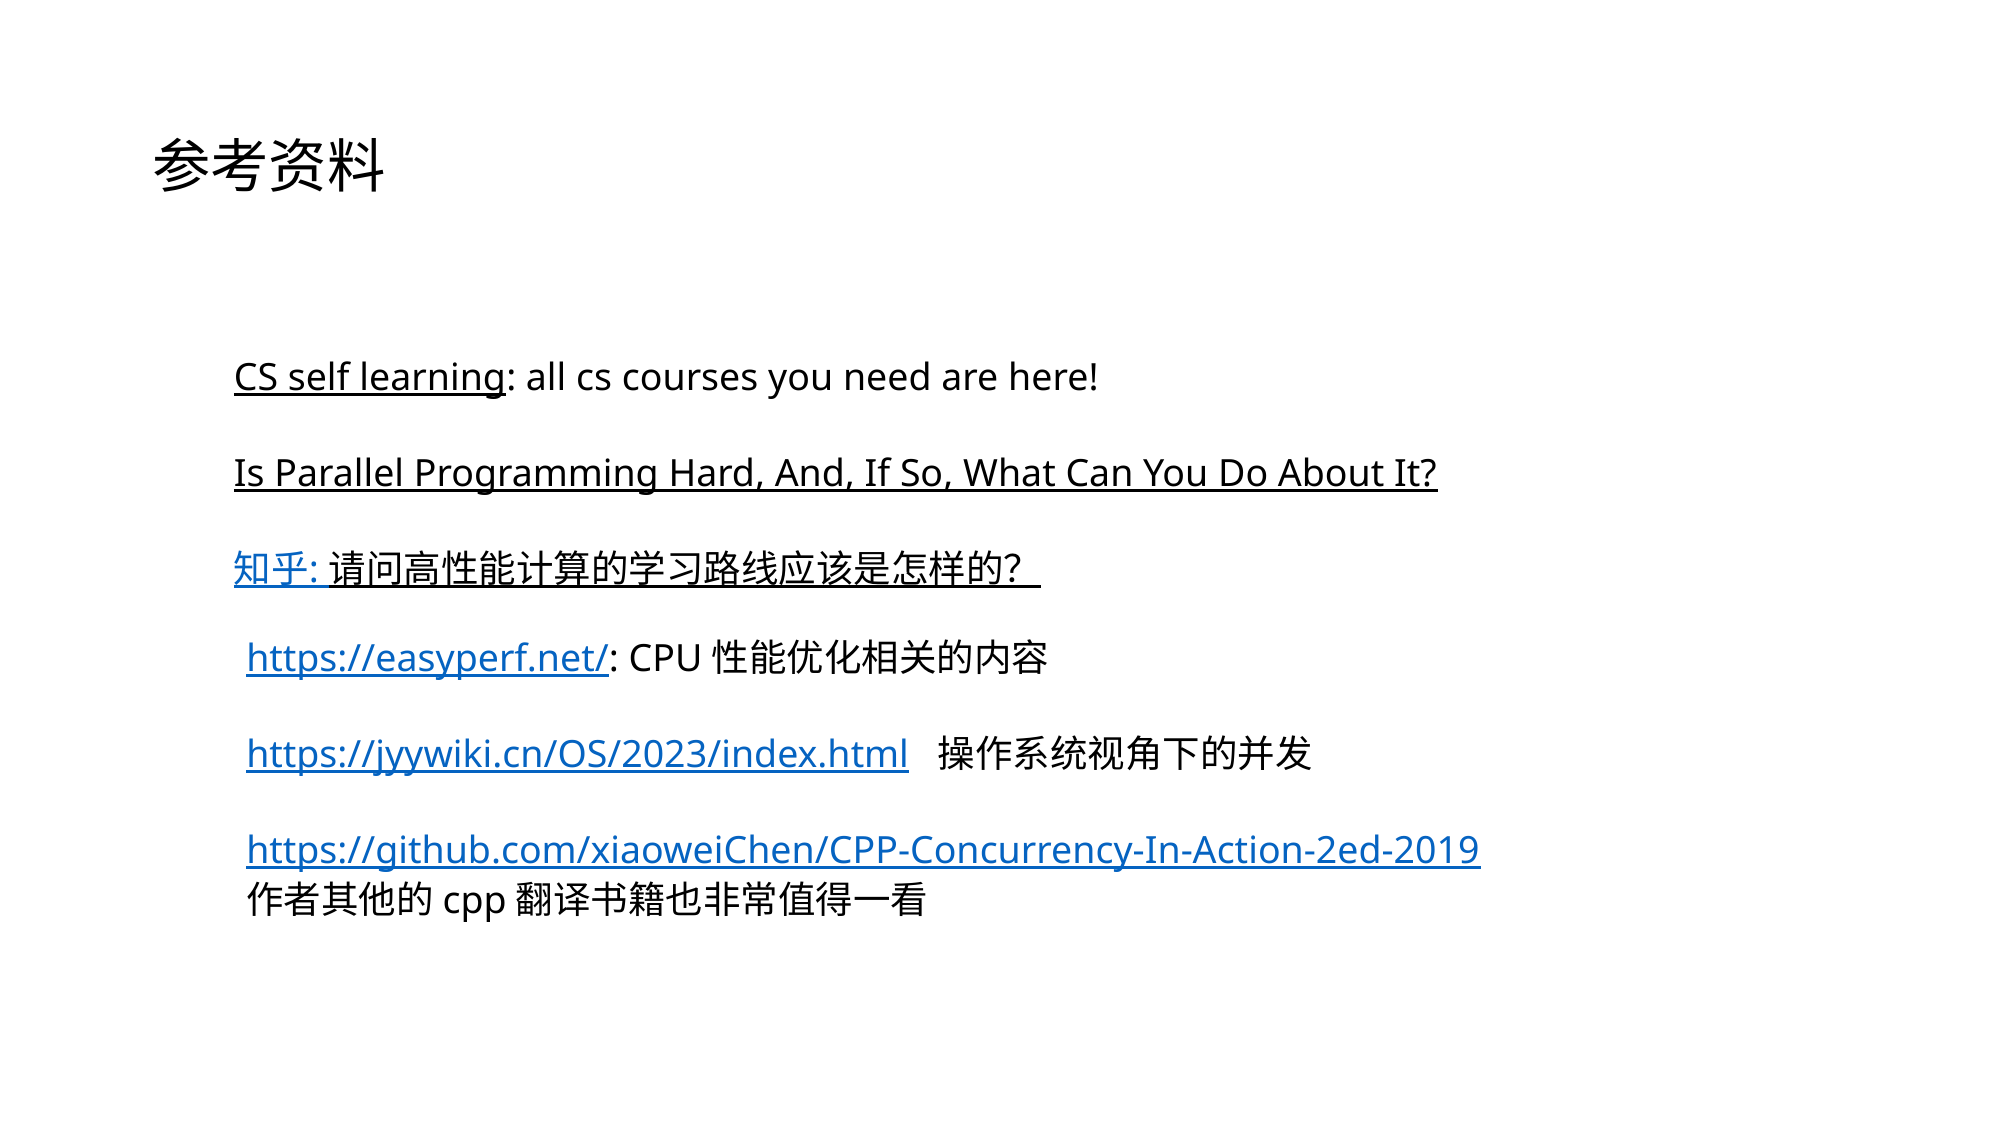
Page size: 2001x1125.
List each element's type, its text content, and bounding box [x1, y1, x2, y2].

title 参考资料 [137, 59, 1863, 278]
text_box https://easyperf.net/: CPU性能优化相关的内容 https://jyywiki.cn/OS/2023/index.html 操作系统视角下的并发 https://github.com/xiaoweiChen/CPP-Concurrency-In-Action-2ed-2019 作者其他的cpp翻译书籍也非常值得一看 [231, 626, 1506, 1109]
text_box CS self learning: all cs courses you need are here! Is Parallel Programming Hard, And, If So, What Can You Do About It? 知乎: 请问高性能计算的学习路线应该是怎样的？ [219, 345, 1463, 607]
